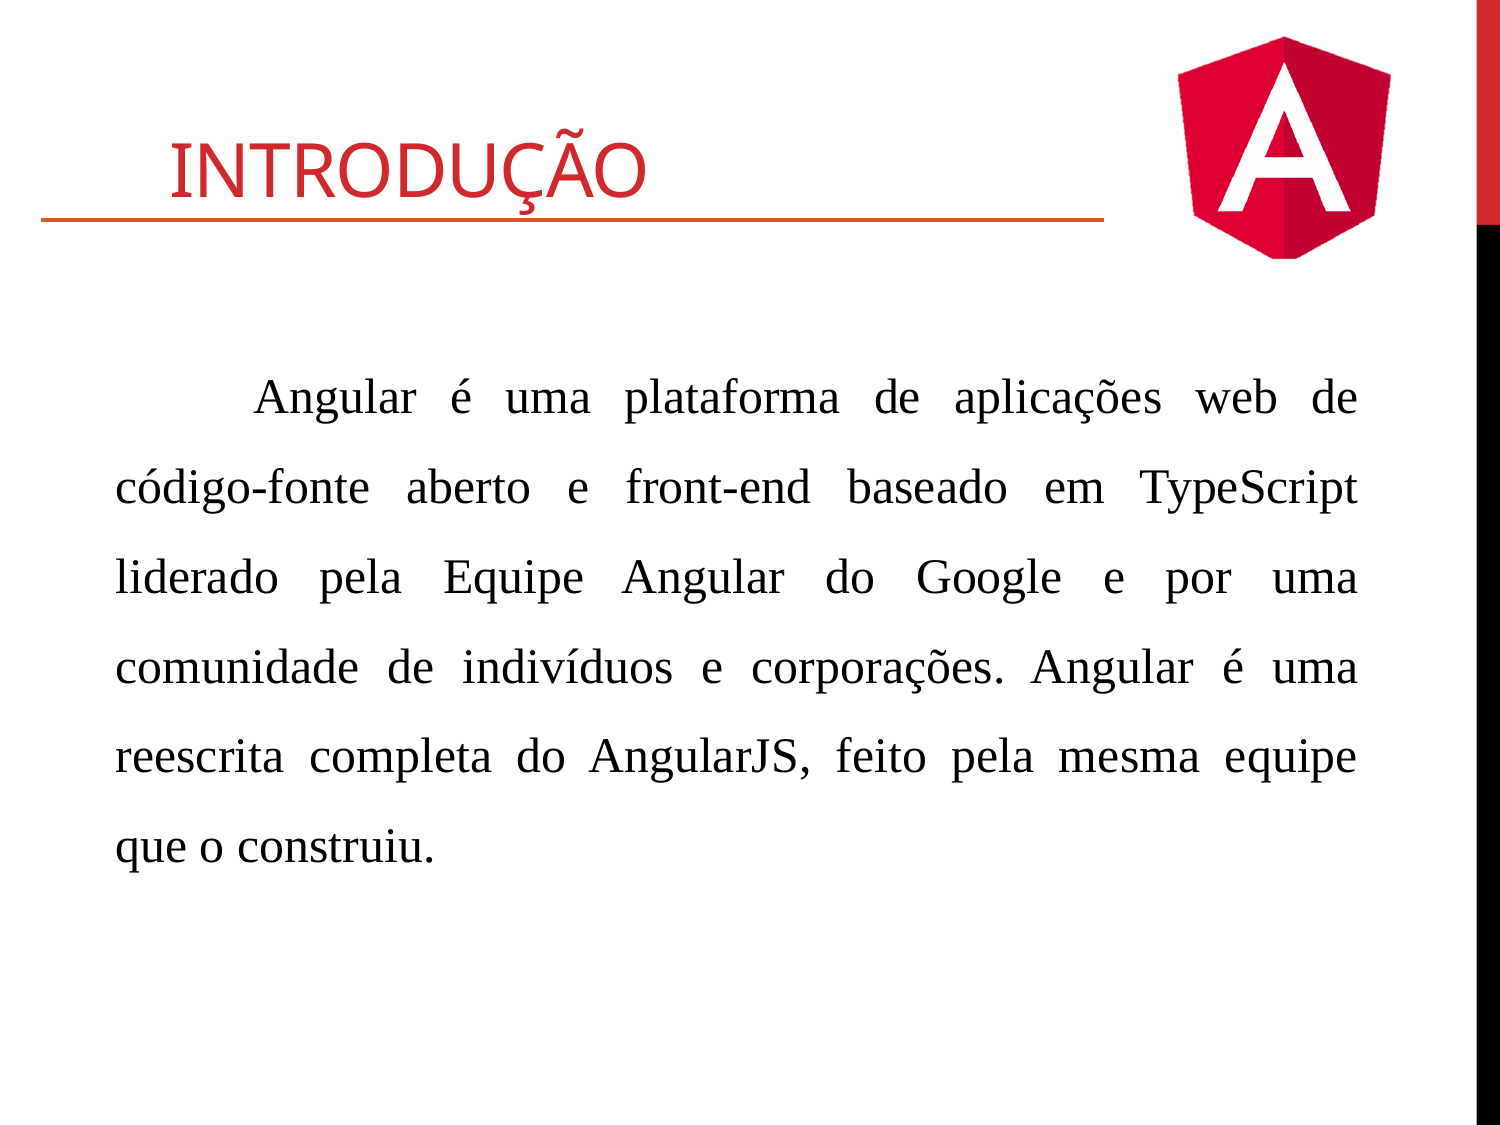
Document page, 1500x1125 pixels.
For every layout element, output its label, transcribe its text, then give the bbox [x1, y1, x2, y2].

title introdução [0, 71, 885, 220]
picture [1174, 30, 1396, 263]
list Angular é uma plataforma de aplicações web de código-fonte aberto e front-end baseado em TypeScript liderado pela Equipe Angular do Google e por uma comunidade de indivíduos e corporações. Angular é uma reescrita completa do AngularJS, feito pela mesma equipe que o construiu. [100, 326, 1376, 882]
